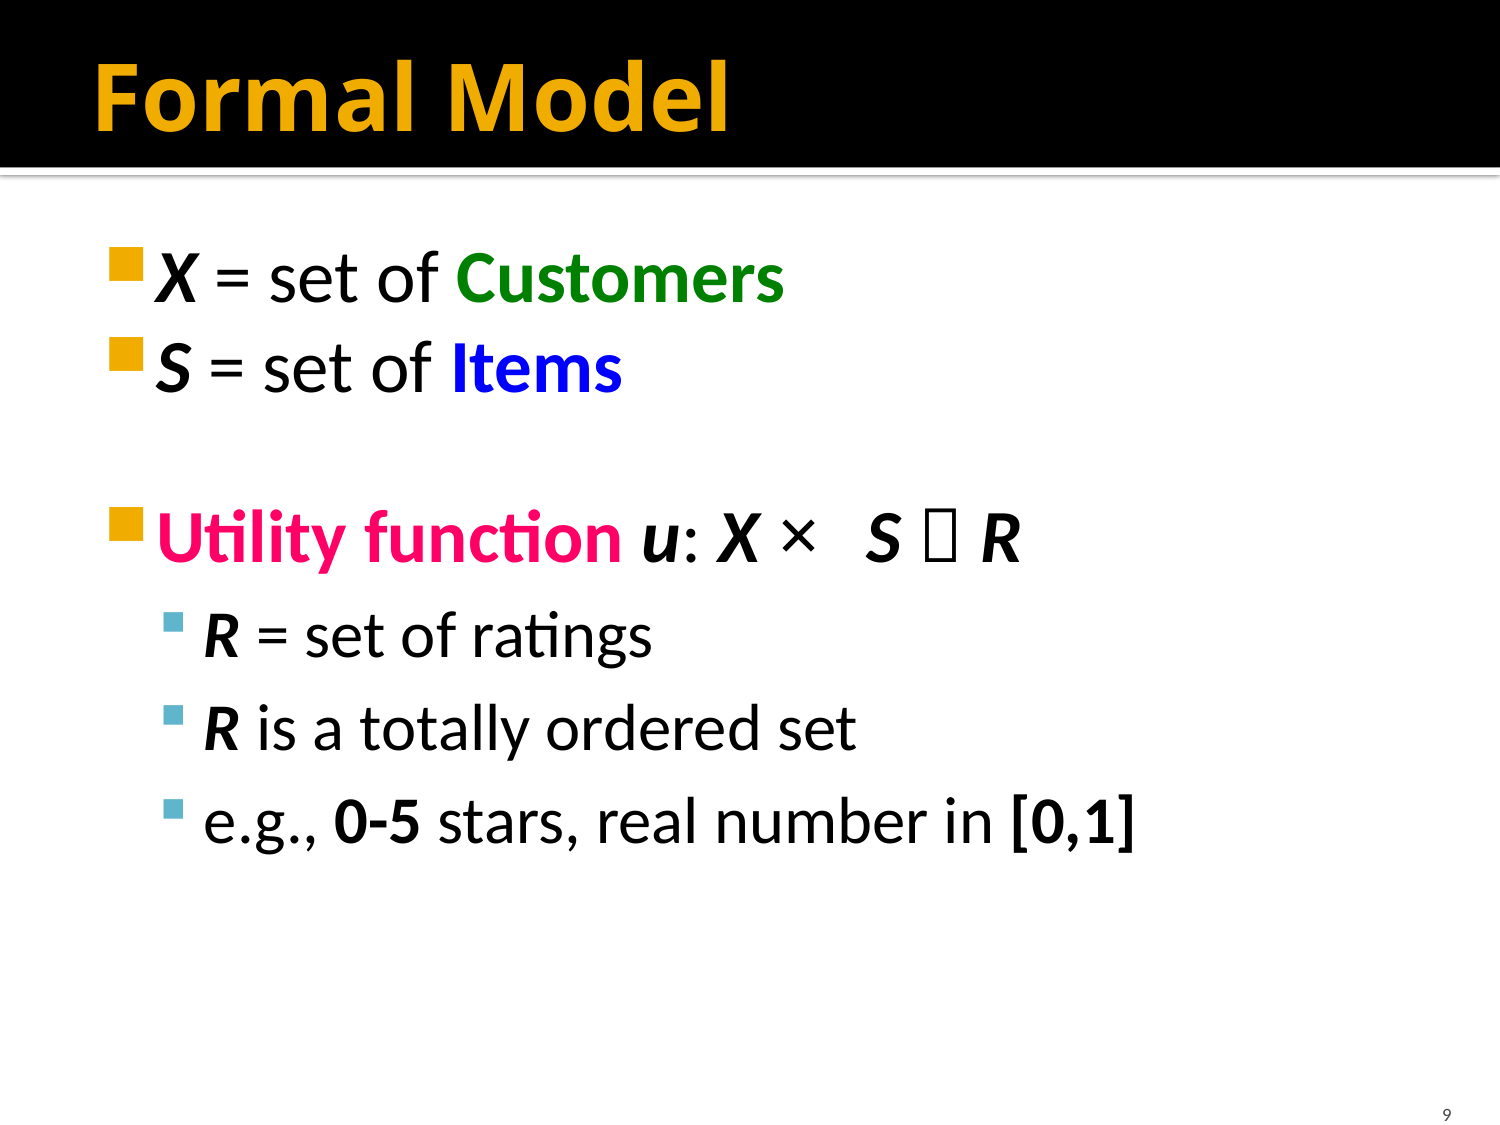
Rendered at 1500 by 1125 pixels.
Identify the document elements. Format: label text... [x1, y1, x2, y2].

slide_number 9 [1345, 1080, 1467, 1125]
list X = set of Customers S = set of Items Utility function u: X × S  R R = set of ratings R is a totally ordered set e.g., 0-5 stars, real number in [0,1] [75, 212, 1425, 1075]
title Formal Model [75, 12, 1425, 175]
